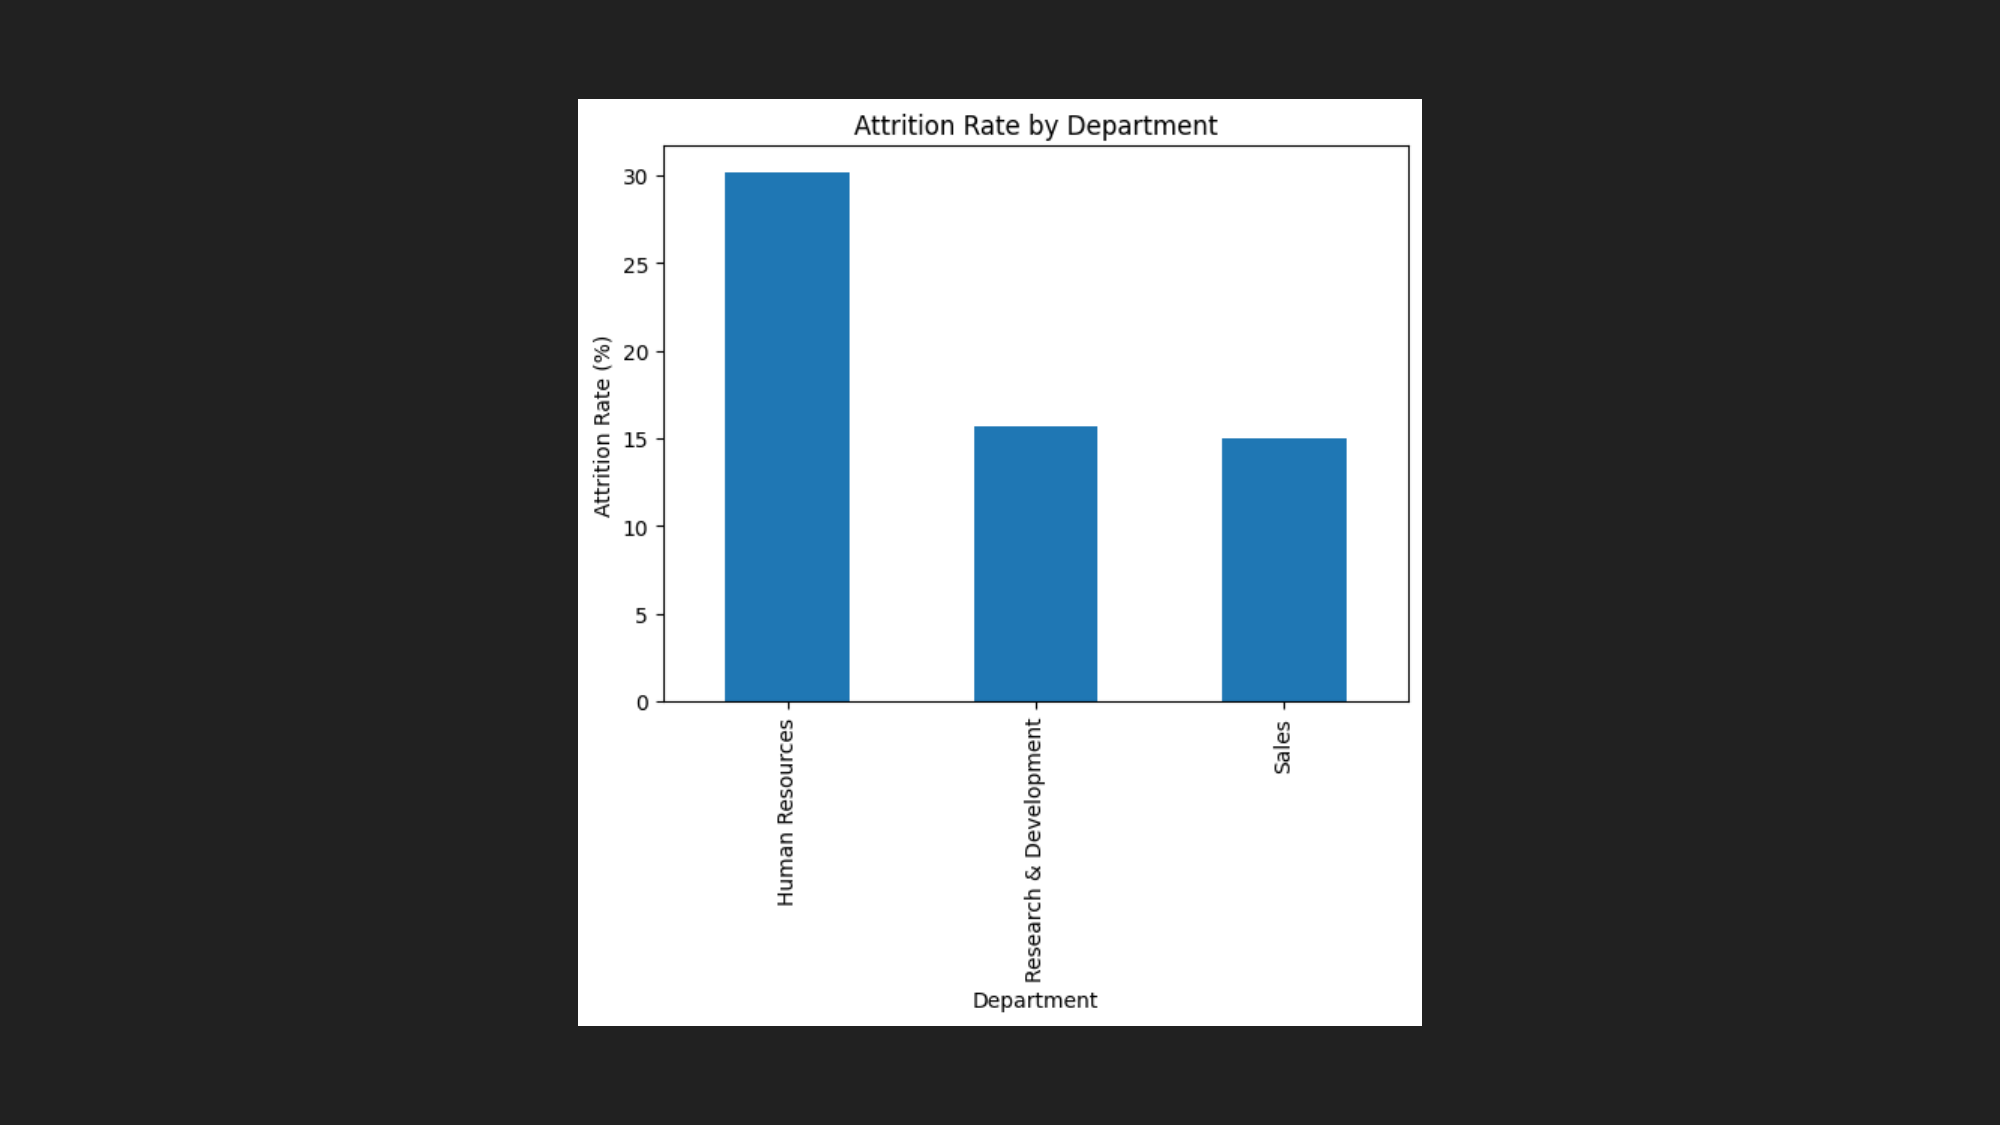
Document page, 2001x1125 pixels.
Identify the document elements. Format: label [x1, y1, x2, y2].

picture [578, 99, 1422, 1026]
